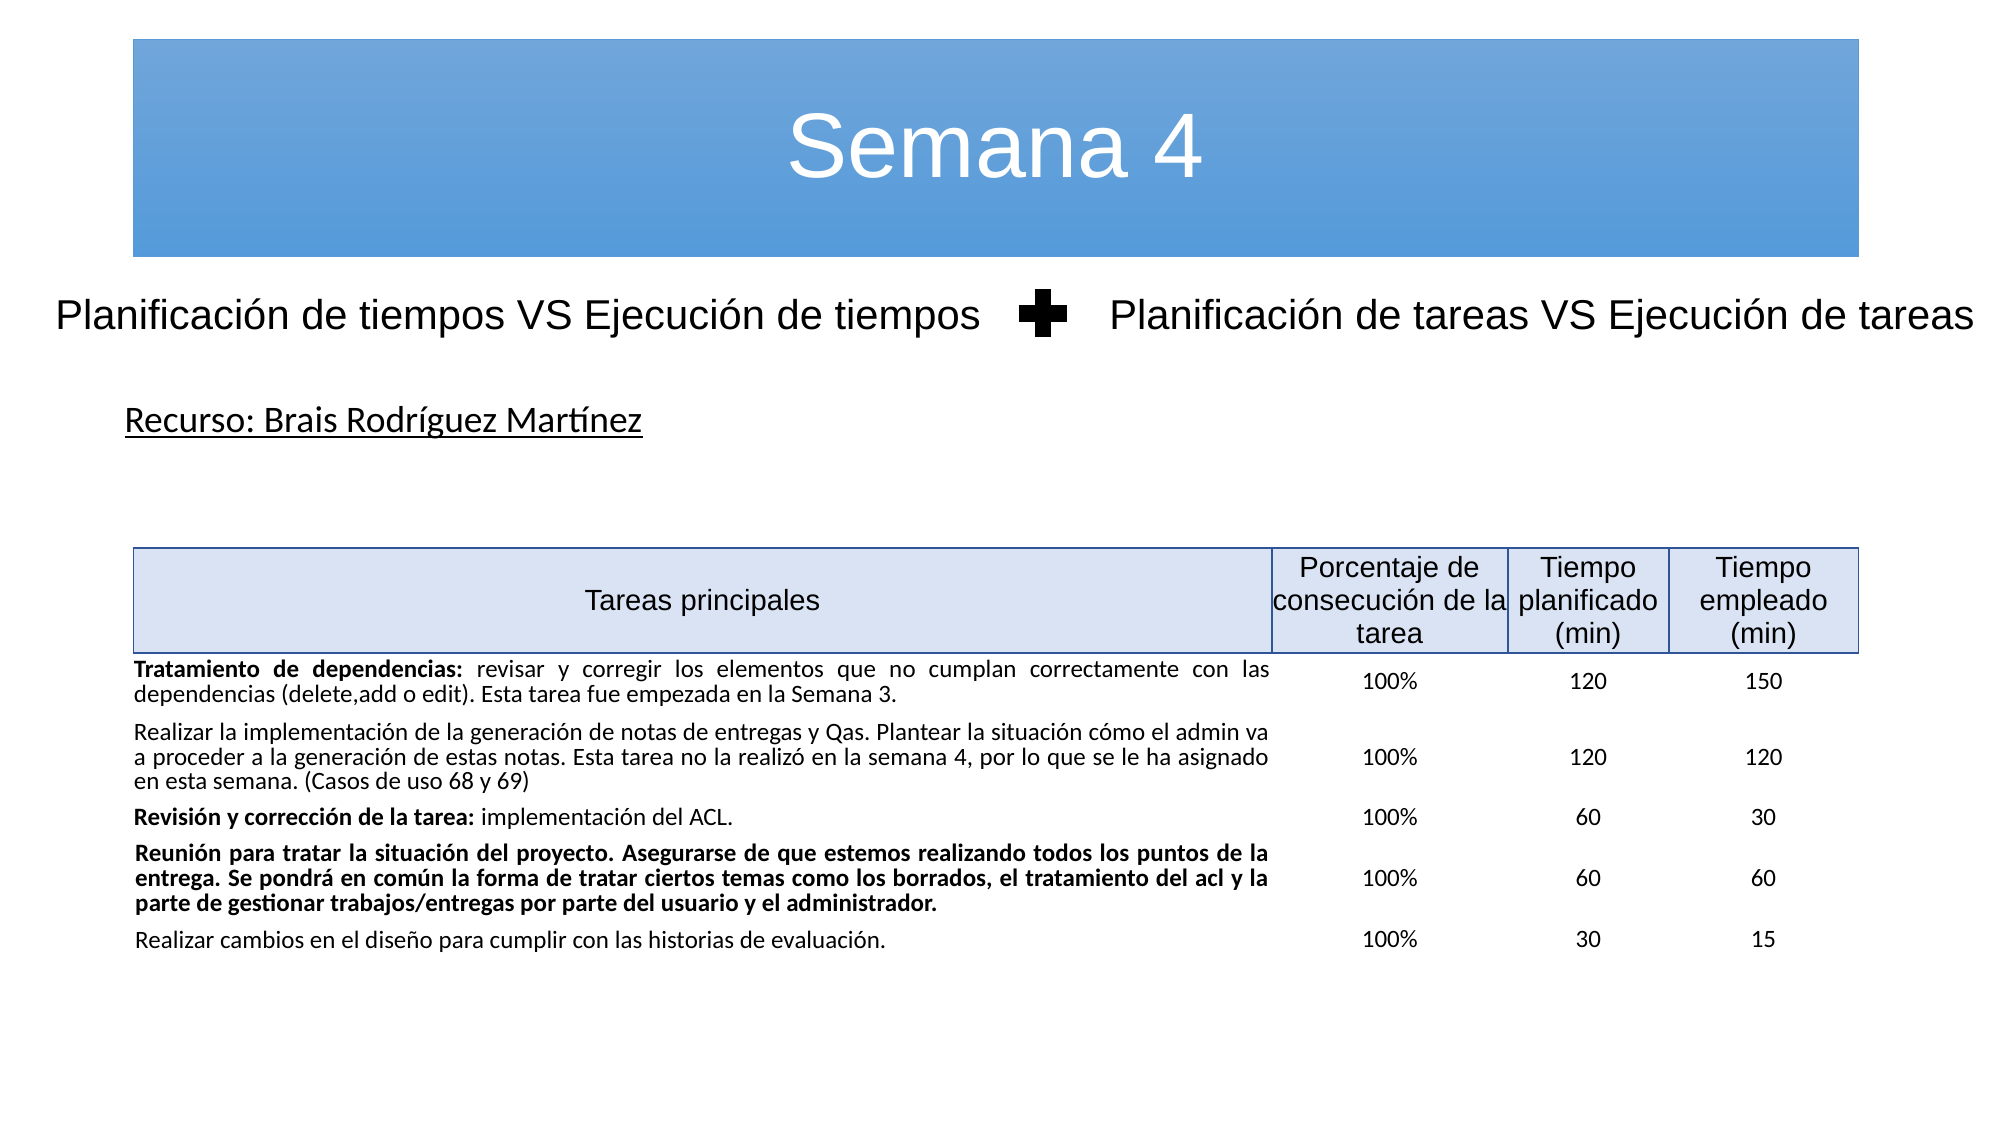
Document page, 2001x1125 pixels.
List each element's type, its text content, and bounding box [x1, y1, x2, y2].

table_header Tareas principales [134, 549, 1271, 652]
table_cell 150 [1669, 654, 1859, 713]
table_cell Realizar la implementación de la generación de notas de entregas y Qas. Plantear la situación cómo el admin va a proceder a la generación de estas notas. Esta tarea no la realizó en la semana 4, por lo que se le ha asignado en esta semana. (Casos de uso 68 y 69) [134, 713, 1272, 804]
table_cell 120 [1669, 713, 1859, 804]
table_cell 100% [1272, 654, 1508, 713]
table_cell 120 [1508, 654, 1669, 713]
table_cell Realizar cambios en el diseño para cumplir con las historias de evaluación. [134, 926, 1272, 957]
table_cell 100% [1272, 834, 1508, 926]
table_cell Reunión para tratar la situación del proyecto. Asegurarse de que estemos realizando todos los puntos de la entrega. Se pondrá en común la forma de tratar ciertos temas como los borrados, el tratamiento del acl y la parte de gestionar trabajos/entregas por parte del usuario y el administrador. [134, 834, 1272, 926]
table_cell 60 [1508, 834, 1669, 926]
table_cell 30 [1508, 926, 1669, 957]
text_box Planificación de tiempos VS Ejecución de tiempos [40, 280, 1012, 346]
table_cell 60 [1508, 804, 1669, 834]
table_header Tiempo empleado (min) [1670, 549, 1858, 652]
table_cell 30 [1669, 804, 1859, 834]
table_header Porcentaje de consecución de la tarea [1273, 549, 1507, 652]
table_cell 15 [1669, 926, 1859, 957]
title Semana 4 [133, 39, 1859, 257]
text_box Planificación de tareas VS Ejecución de tareas [1094, 280, 2000, 346]
table_header Tiempo planificado (min) [1509, 549, 1668, 652]
text_box [1019, 289, 1067, 337]
table_cell 100% [1272, 804, 1508, 834]
table_cell 60 [1669, 834, 1859, 926]
text_box Recurso: Brais Rodríguez Martínez [109, 387, 661, 448]
table_cell 100% [1272, 713, 1508, 804]
table_cell Revisión y corrección de la tarea: implementación del ACL. [134, 804, 1272, 834]
table_cell 120 [1508, 713, 1669, 804]
table_cell 100% [1272, 926, 1508, 957]
table_cell Tratamiento de dependencias: revisar y corregir los elementos que no cumplan correctamente con las dependencias (delete,add o edit). Esta tarea fue empezada en la Semana 3. [134, 654, 1272, 713]
